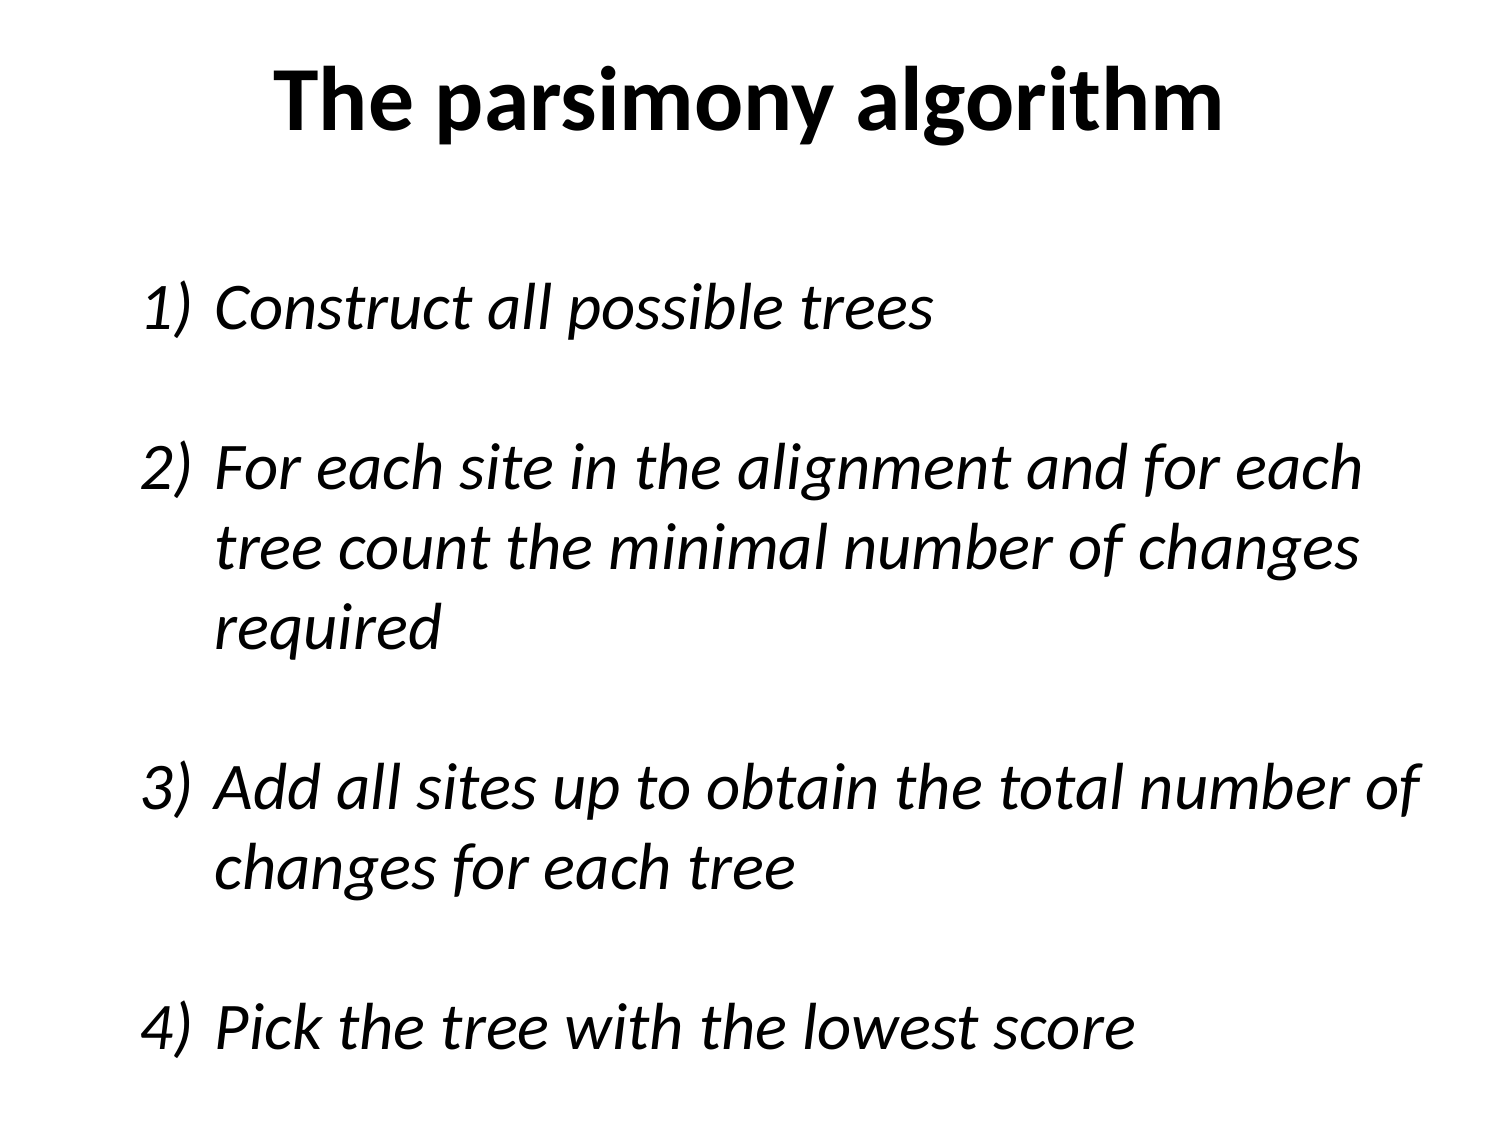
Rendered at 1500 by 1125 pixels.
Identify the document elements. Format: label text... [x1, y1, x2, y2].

text_box The parsimony algorithm [0, 0, 1500, 187]
text_box Construct all possible trees For each site in the alignment and for each tree count the minimal number of changes required Add all sites up to obtain the total number of changes for each tree Pick the tree with the lowest score [125, 255, 1438, 1070]
